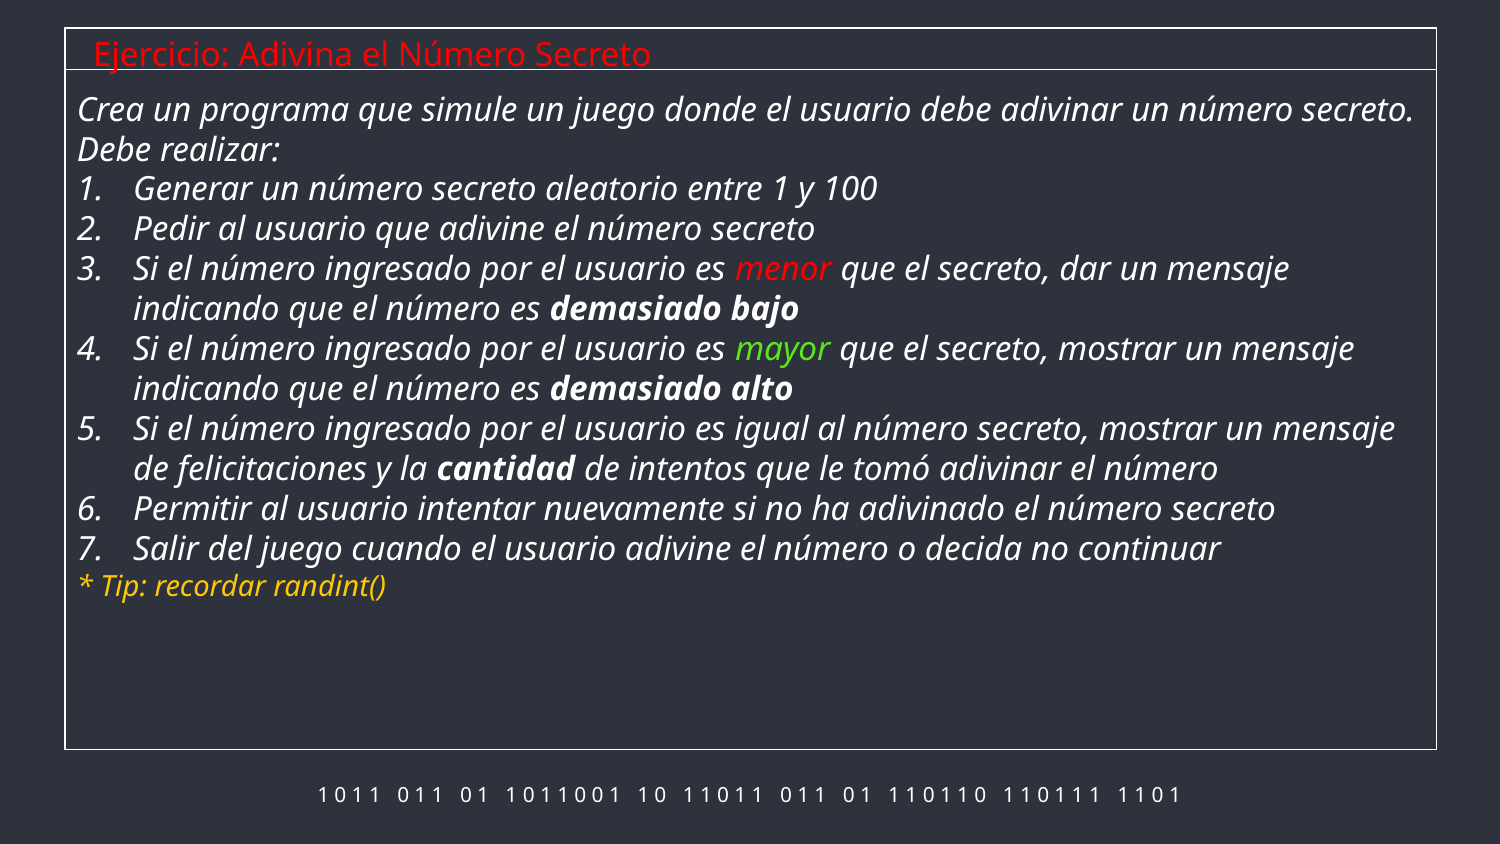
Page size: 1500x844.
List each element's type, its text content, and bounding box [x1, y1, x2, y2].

text_box Crea un programa que simule un juego donde el usuario debe adivinar un número secreto. Debe realizar: Generar un número secreto aleatorio entre 1 y 100 Pedir al usuario que adivine el número secreto Si el número ingresado por el usuario es menor que el secreto, dar un mensaje indicando que el número es demasiado bajo Si el número ingresado por el usuario es mayor que el secreto, mostrar un mensaje indicando que el número es demasiado alto Si el número ingresado por el usuario es igual al número secreto, mostrar un mensaje de felicitaciones y la cantidad de intentos que le tomó adivinar el número Permitir al usuario intentar nuevamente si no ha adivinado el número secreto Salir del juego cuando el usuario adivine el número o decida no continuar * Tip: recordar randint() [61, 72, 1444, 747]
title Ejercicio: Adivina el Número Secreto [78, 18, 1342, 72]
